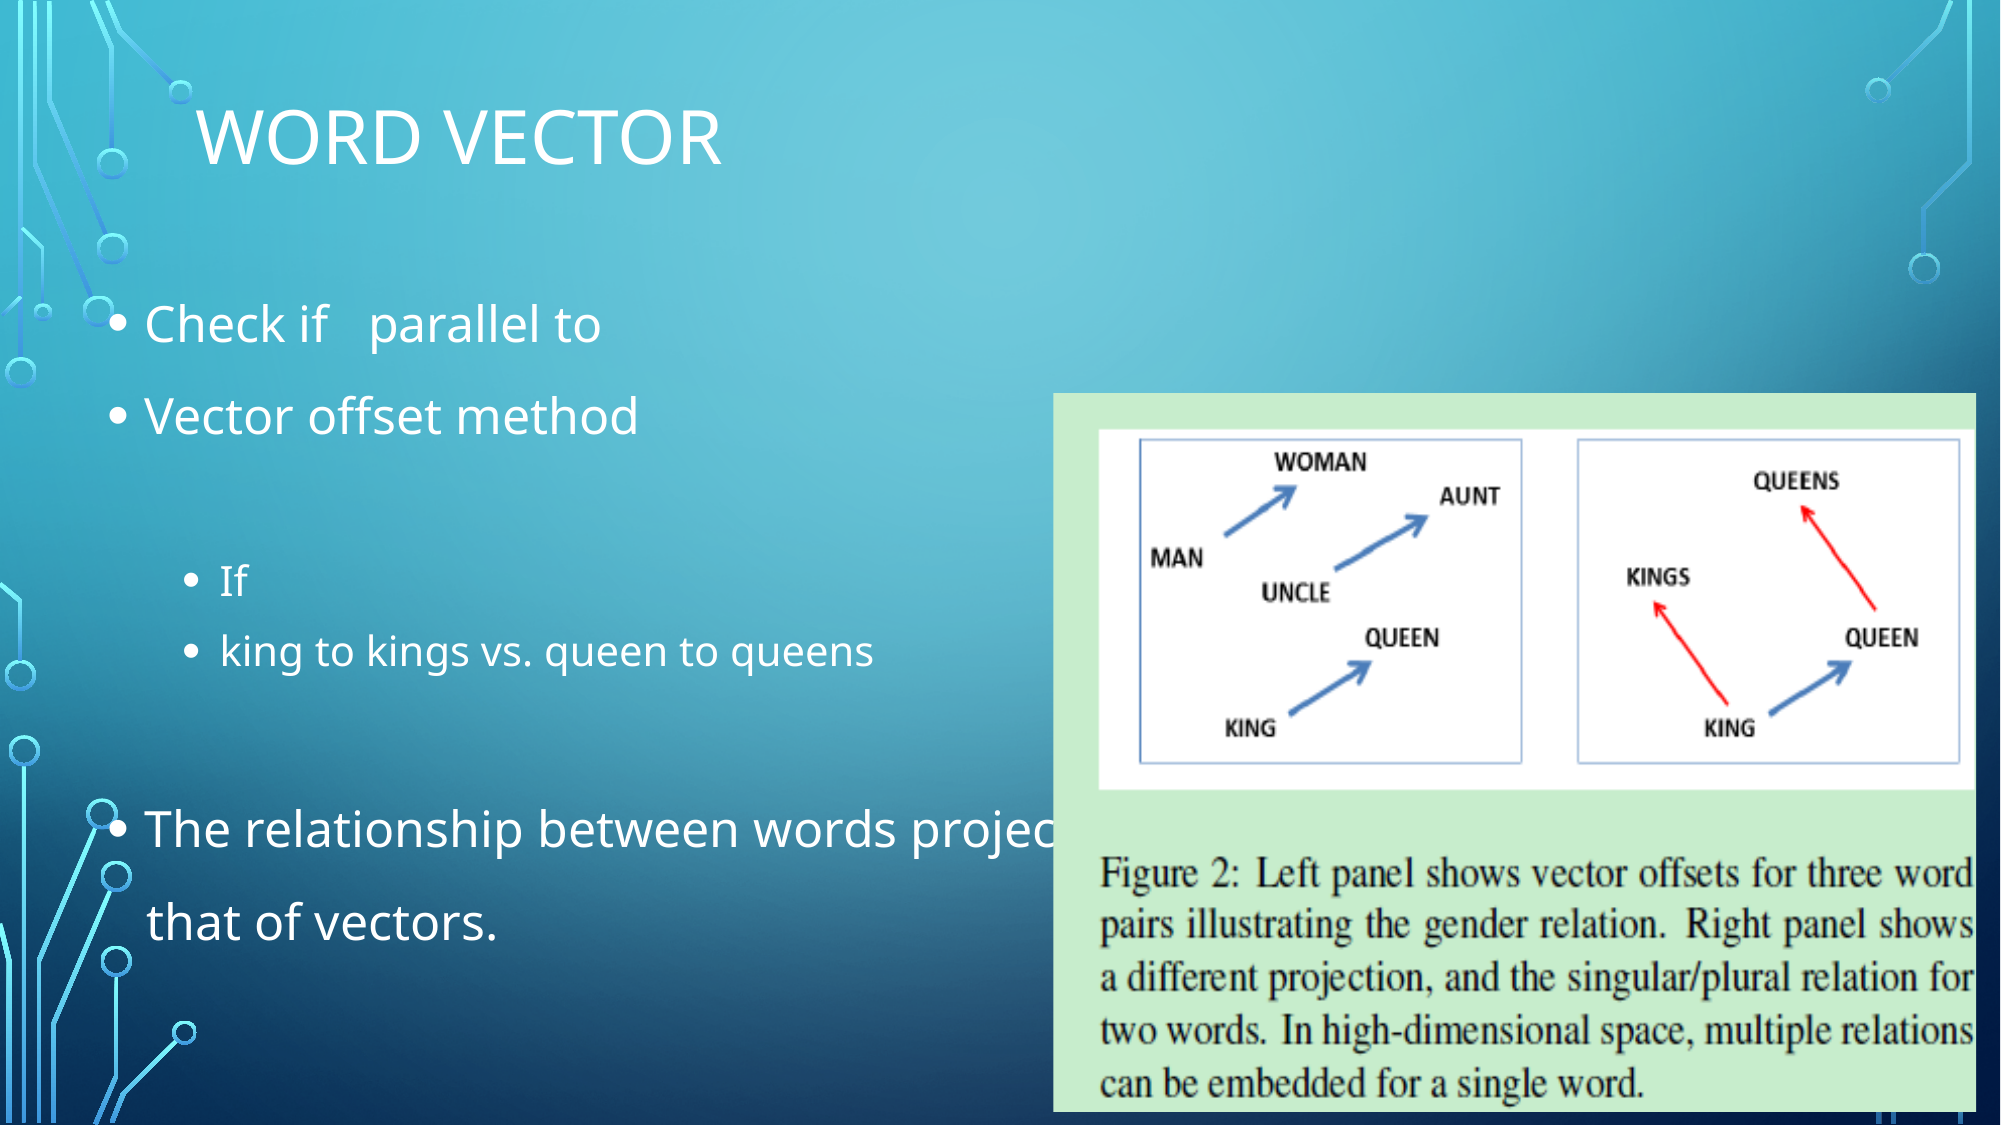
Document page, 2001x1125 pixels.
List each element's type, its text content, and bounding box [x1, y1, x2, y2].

picture [1053, 392, 1977, 1112]
title Word vector [180, 24, 1729, 257]
